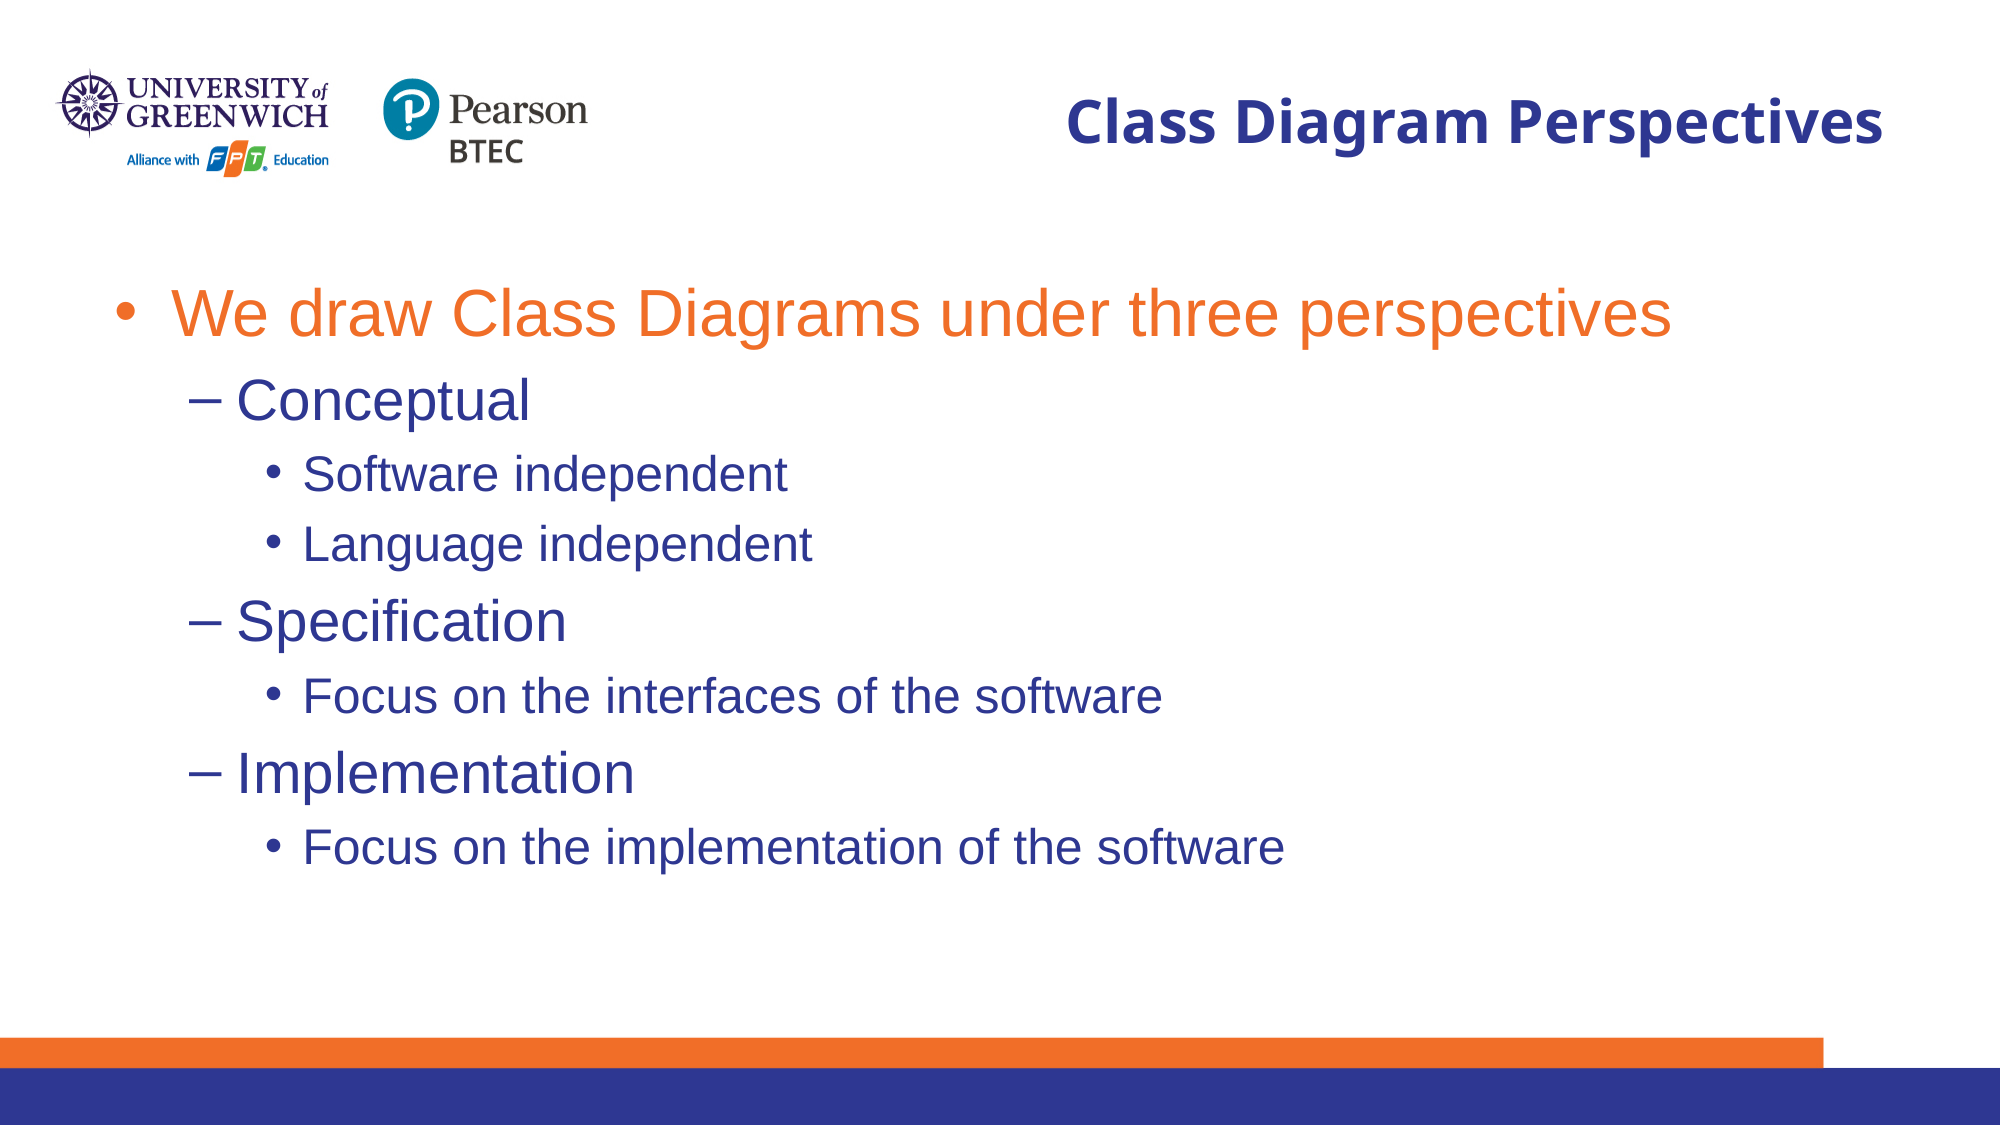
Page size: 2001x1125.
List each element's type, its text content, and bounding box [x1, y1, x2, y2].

title Class Diagram Perspectives [894, 76, 1900, 209]
list We draw Class Diagrams under three perspectives Conceptual Software independent Language independent Specification Focus on the interfaces of the software Implementation Focus on the implementation of the software [99, 262, 1900, 1005]
picture [0, 0, 2000, 1125]
